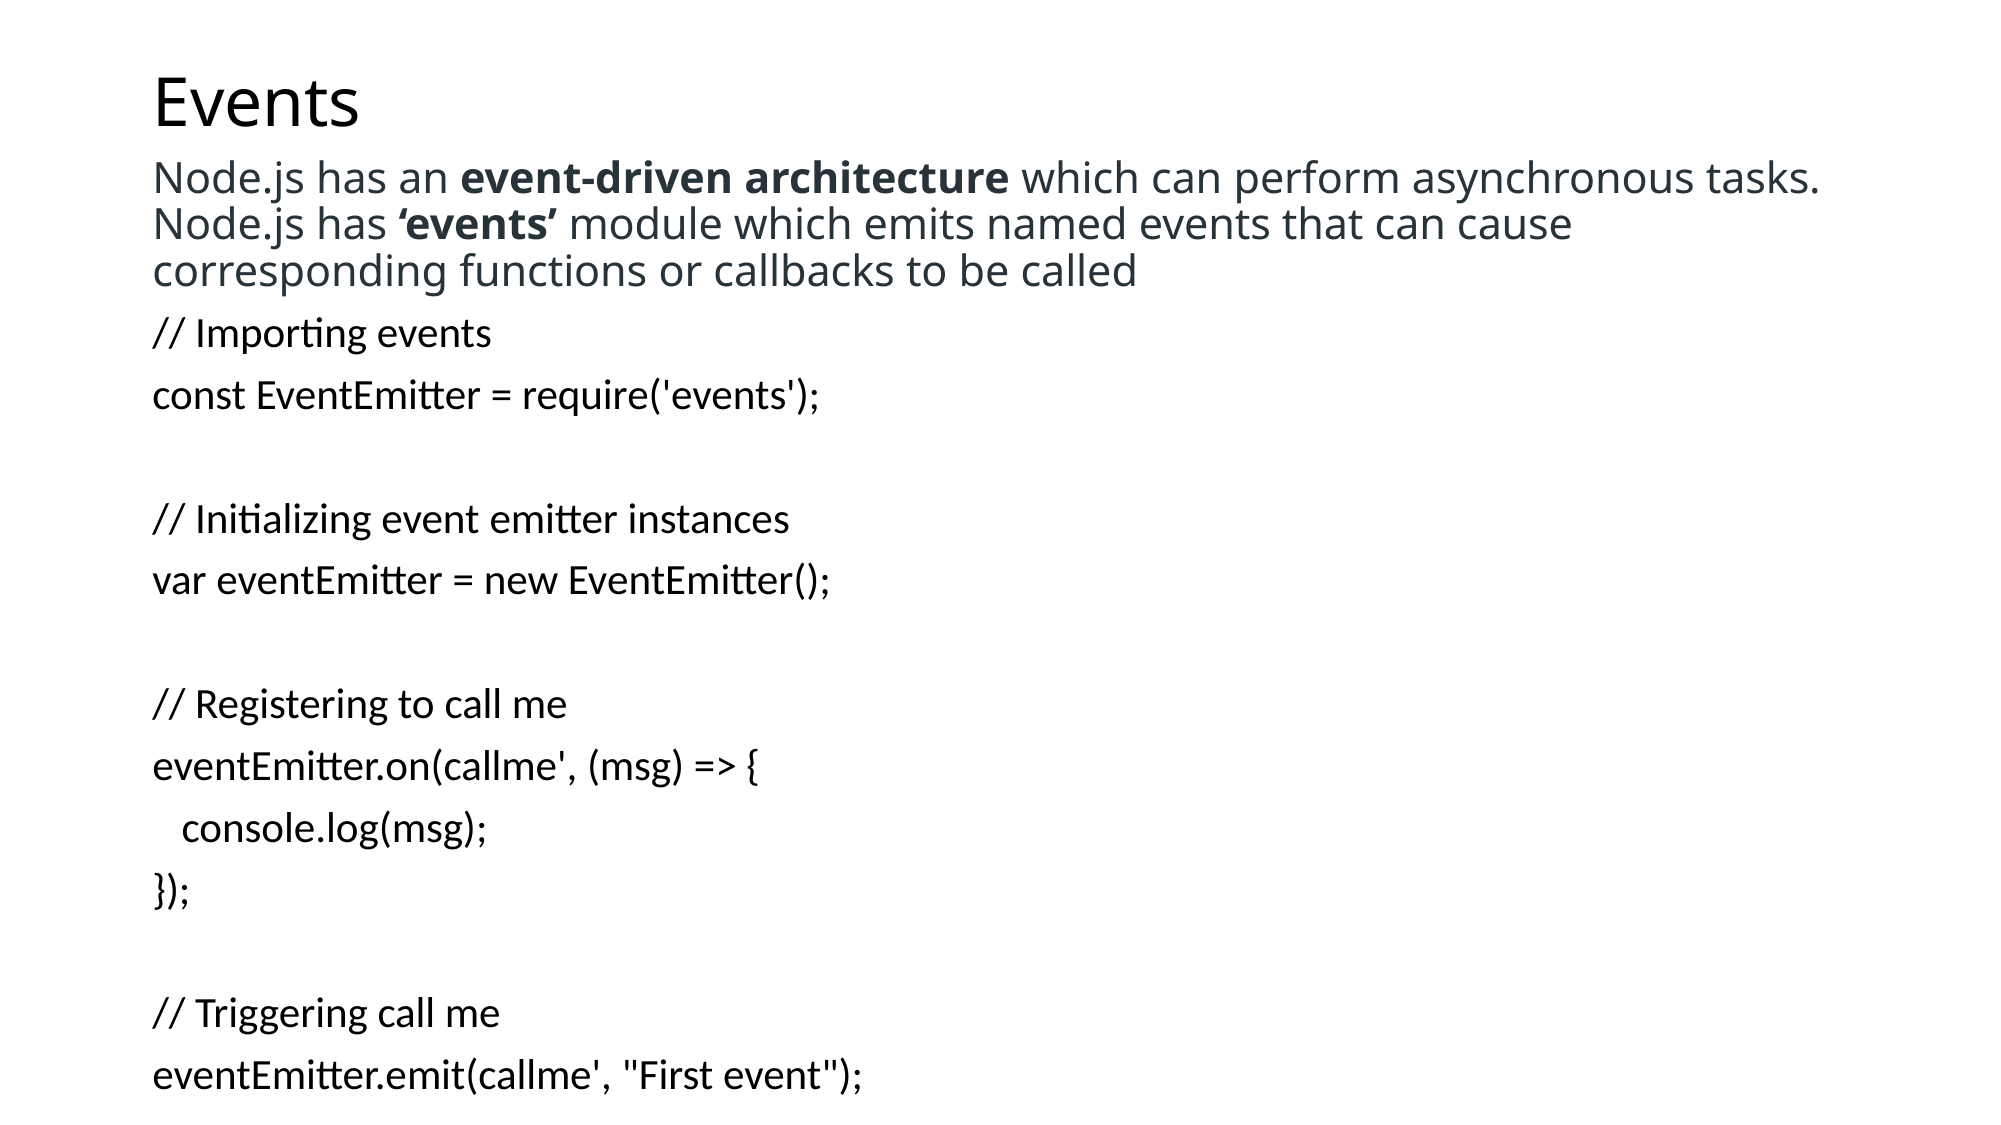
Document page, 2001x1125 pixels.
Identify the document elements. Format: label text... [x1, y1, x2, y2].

list Node.js has an event-driven architecture which can perform asynchronous tasks. Node.js has ‘events’ module which emits named events that can cause corresponding functions or callbacks to be called // Importing events const EventEmitter = require('events'); // Initializing event emitter instances var eventEmitter = new EventEmitter(); // Registering to call me eventEmitter.on(callme', (msg) => { console.log(msg); }); // Triggering call me eventEmitter.emit(callme', "First event"); [137, 148, 1863, 1113]
title Events [137, 59, 1863, 148]
